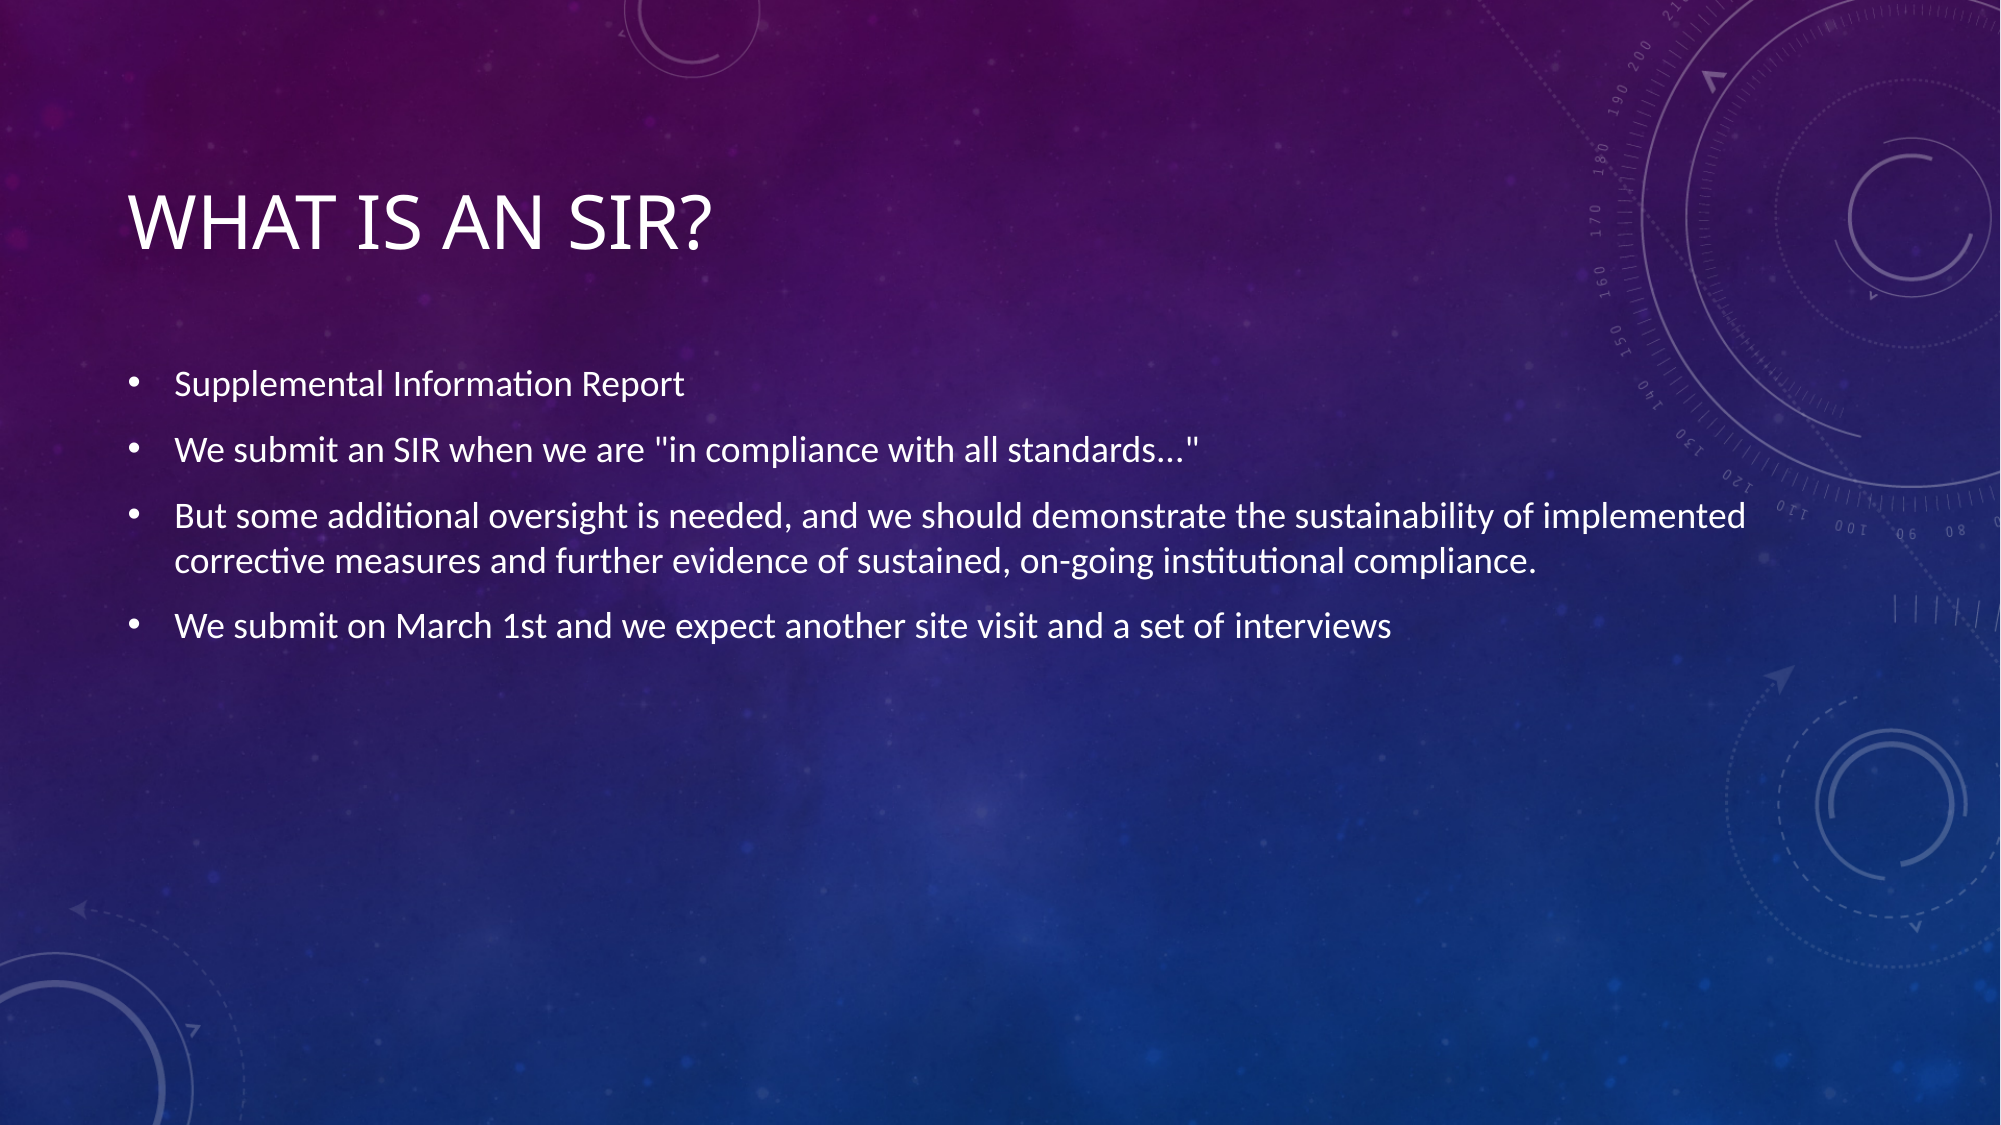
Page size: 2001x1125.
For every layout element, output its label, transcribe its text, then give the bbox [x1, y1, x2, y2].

picture [0, 0, 2001, 1125]
title What is an SIR? [112, 99, 1775, 339]
list Supplemental Information Report We submit an SIR when we are "in compliance with all standards..." But some additional oversight is needed, and we should demonstrate the sustainability of implemented corrective measures and further evidence of sustained, on-going institutional compliance. We submit on March 1st and we expect another site visit and a set of interviews [112, 351, 1775, 950]
